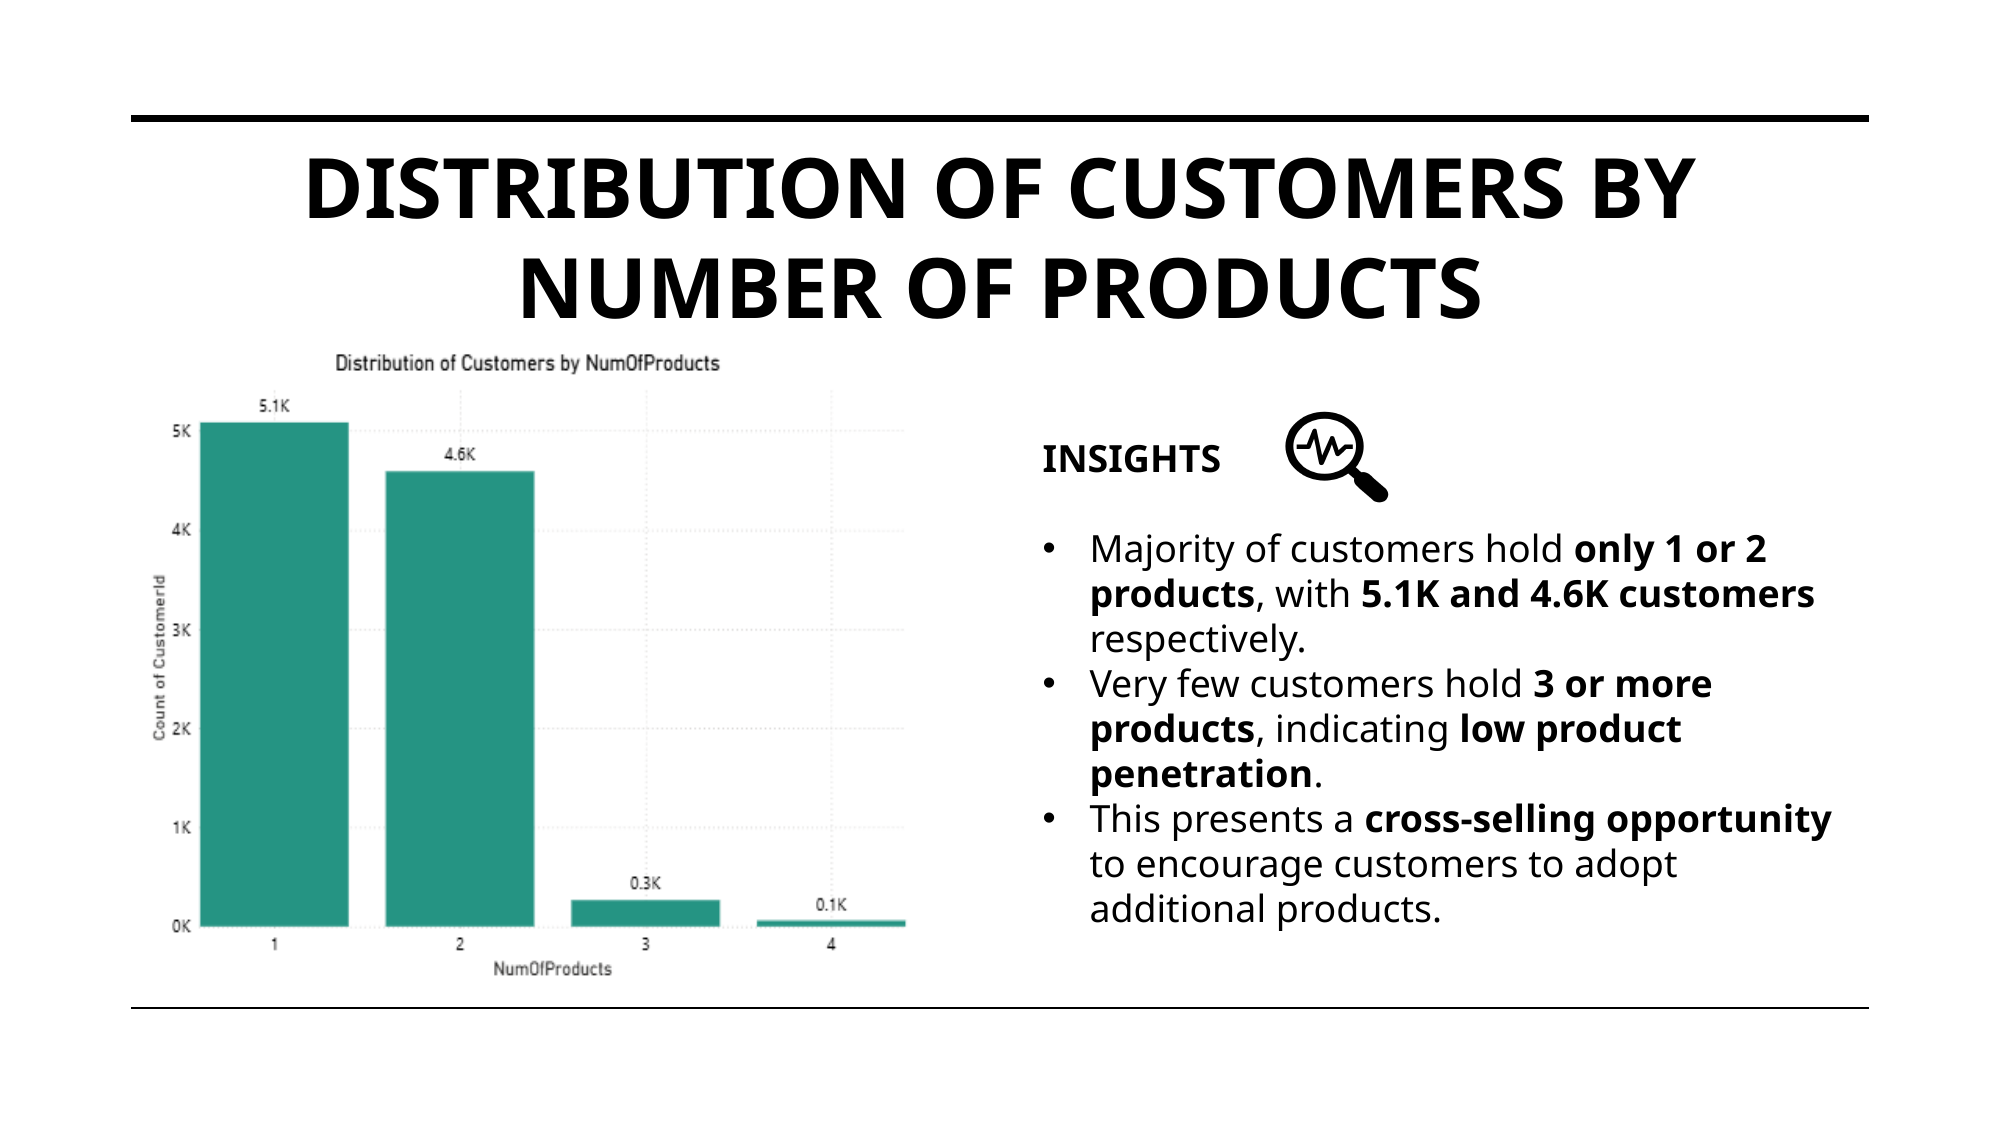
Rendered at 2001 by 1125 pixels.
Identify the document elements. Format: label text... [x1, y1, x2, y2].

picture [1275, 402, 1400, 512]
text_box DISTRIBUTION OF CUSTOMERS BY NUMBER OF PRODUCTS [111, 127, 1889, 343]
picture [135, 344, 926, 990]
text_box INSIGHTS Majority of customers hold only 1 or 2 products, with 5.1K and 4.6K customers respectively. Very few customers hold 3 or more products, indicating low product penetration. This presents a cross-selling opportunity to encourage customers to adopt additional products. [1027, 427, 1865, 982]
